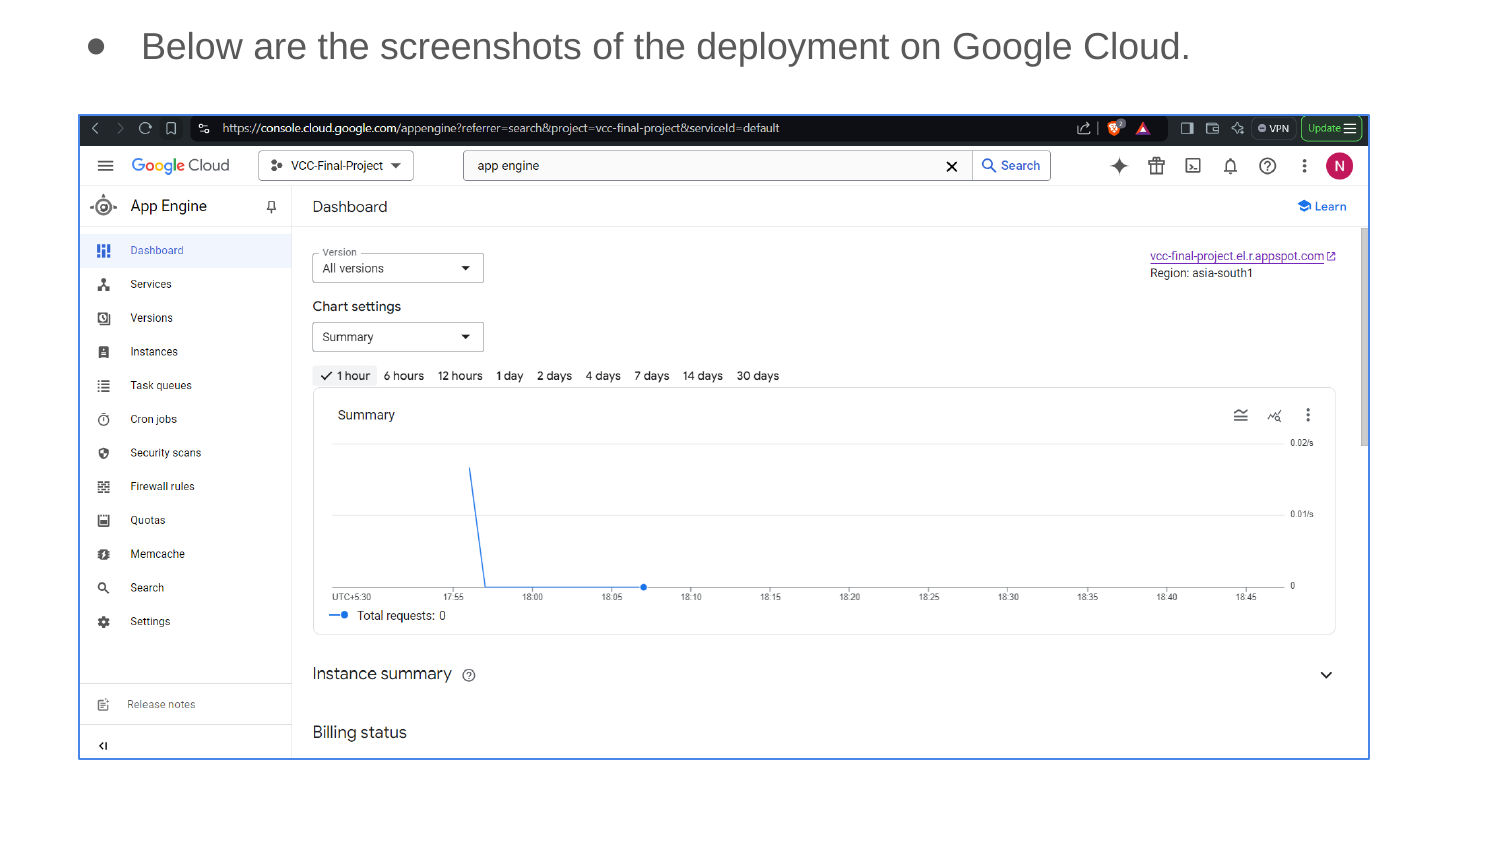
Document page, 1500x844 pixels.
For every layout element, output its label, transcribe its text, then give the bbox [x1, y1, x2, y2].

list Below are the screenshots of the deployment on Google Cloud. [51, 0, 1449, 820]
picture [79, 115, 1369, 759]
